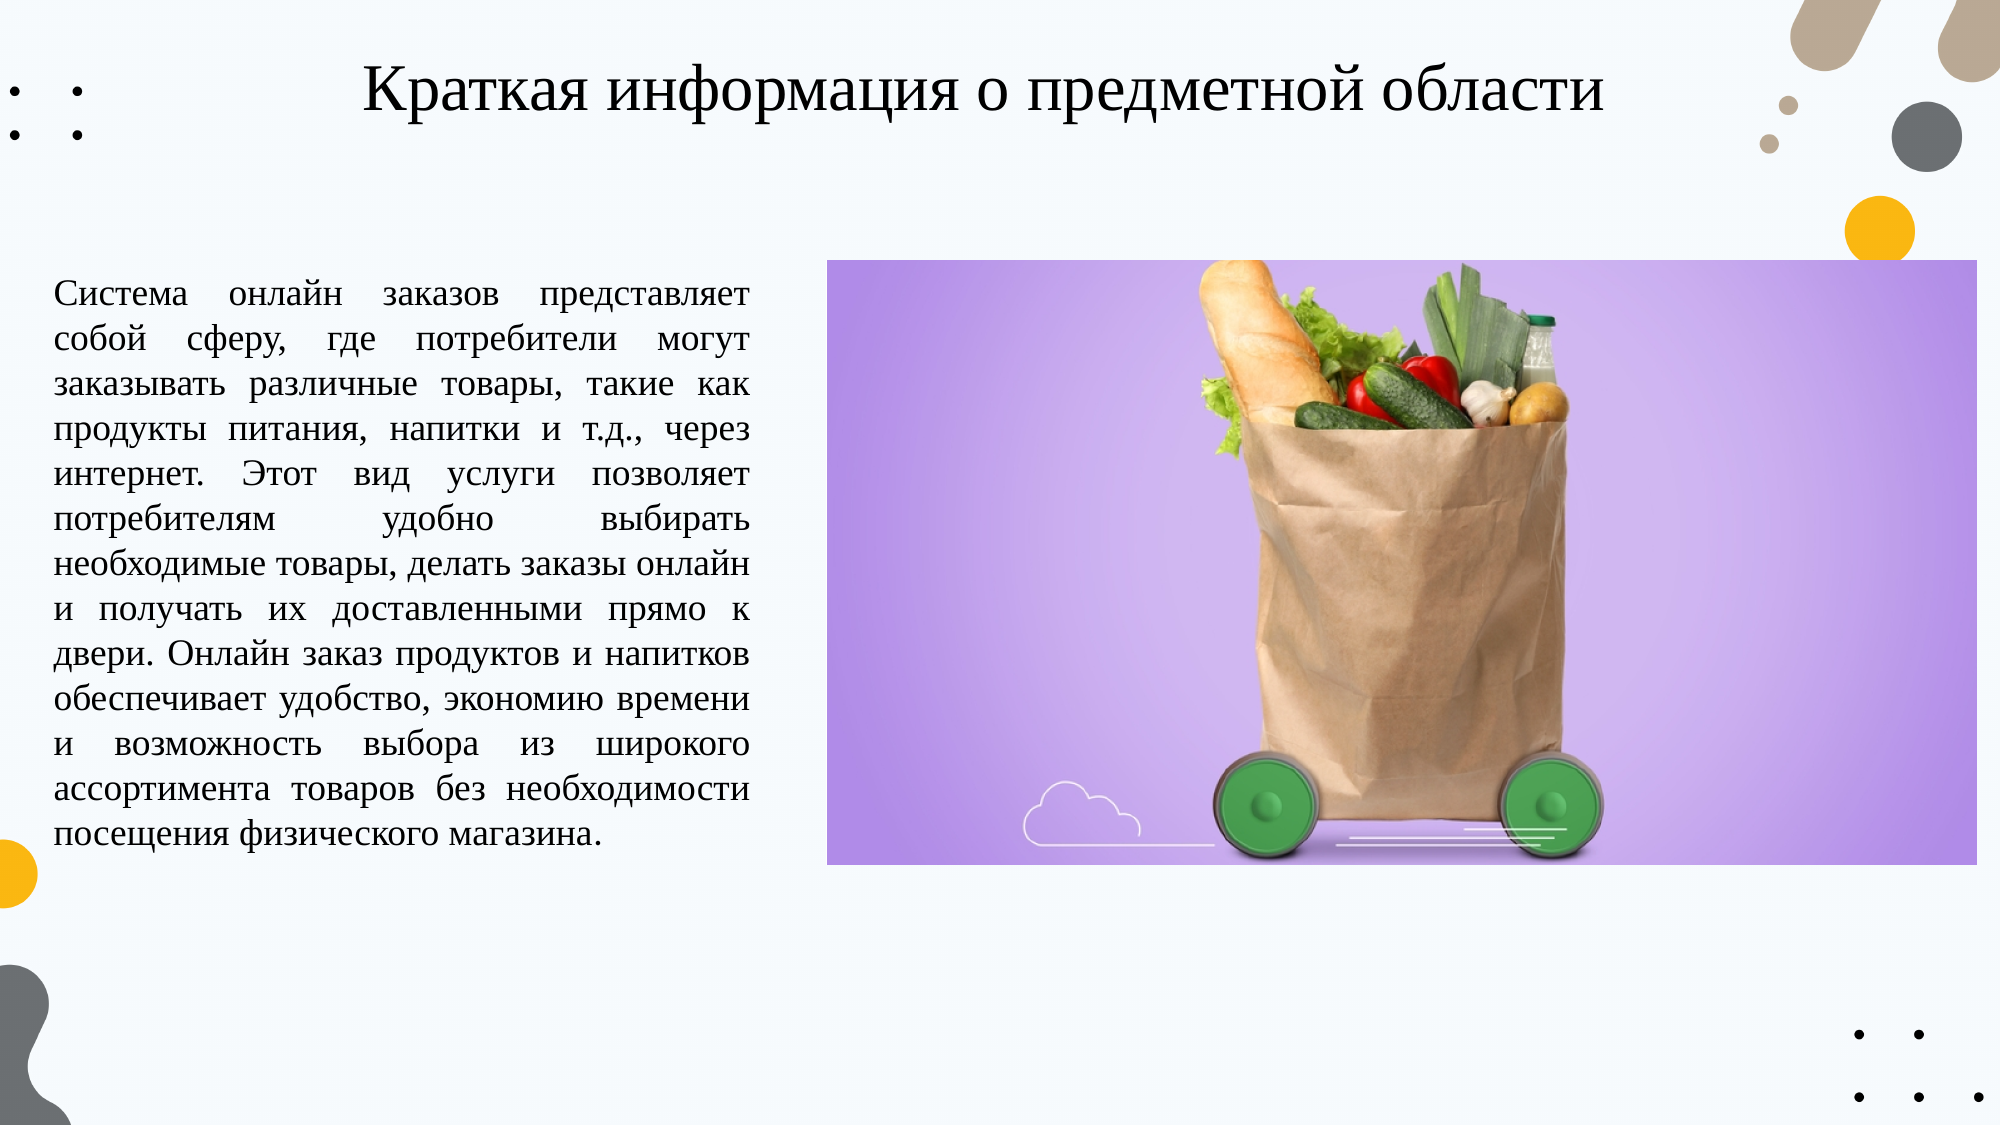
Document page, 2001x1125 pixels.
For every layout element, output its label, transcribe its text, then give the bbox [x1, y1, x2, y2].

picture [0, 0, 2000, 1125]
text_box Система онлайн заказов представляет собой сферу, где потребители могут заказывать различные товары, такие как продукты питания, напитки и т.д., через интернет. Этот вид услуги позволяет потребителям удобно выбирать необходимые товары, делать заказы онлайн и получать их доставленными прямо к двери. Онлайн заказ продуктов и напитков обеспечивает удобство, экономию времени и возможность выбора из широкого ассортимента товаров без необходимости посещения физического магазина. [38, 260, 766, 861]
title Краткая информация о предметной области [347, 25, 1653, 154]
